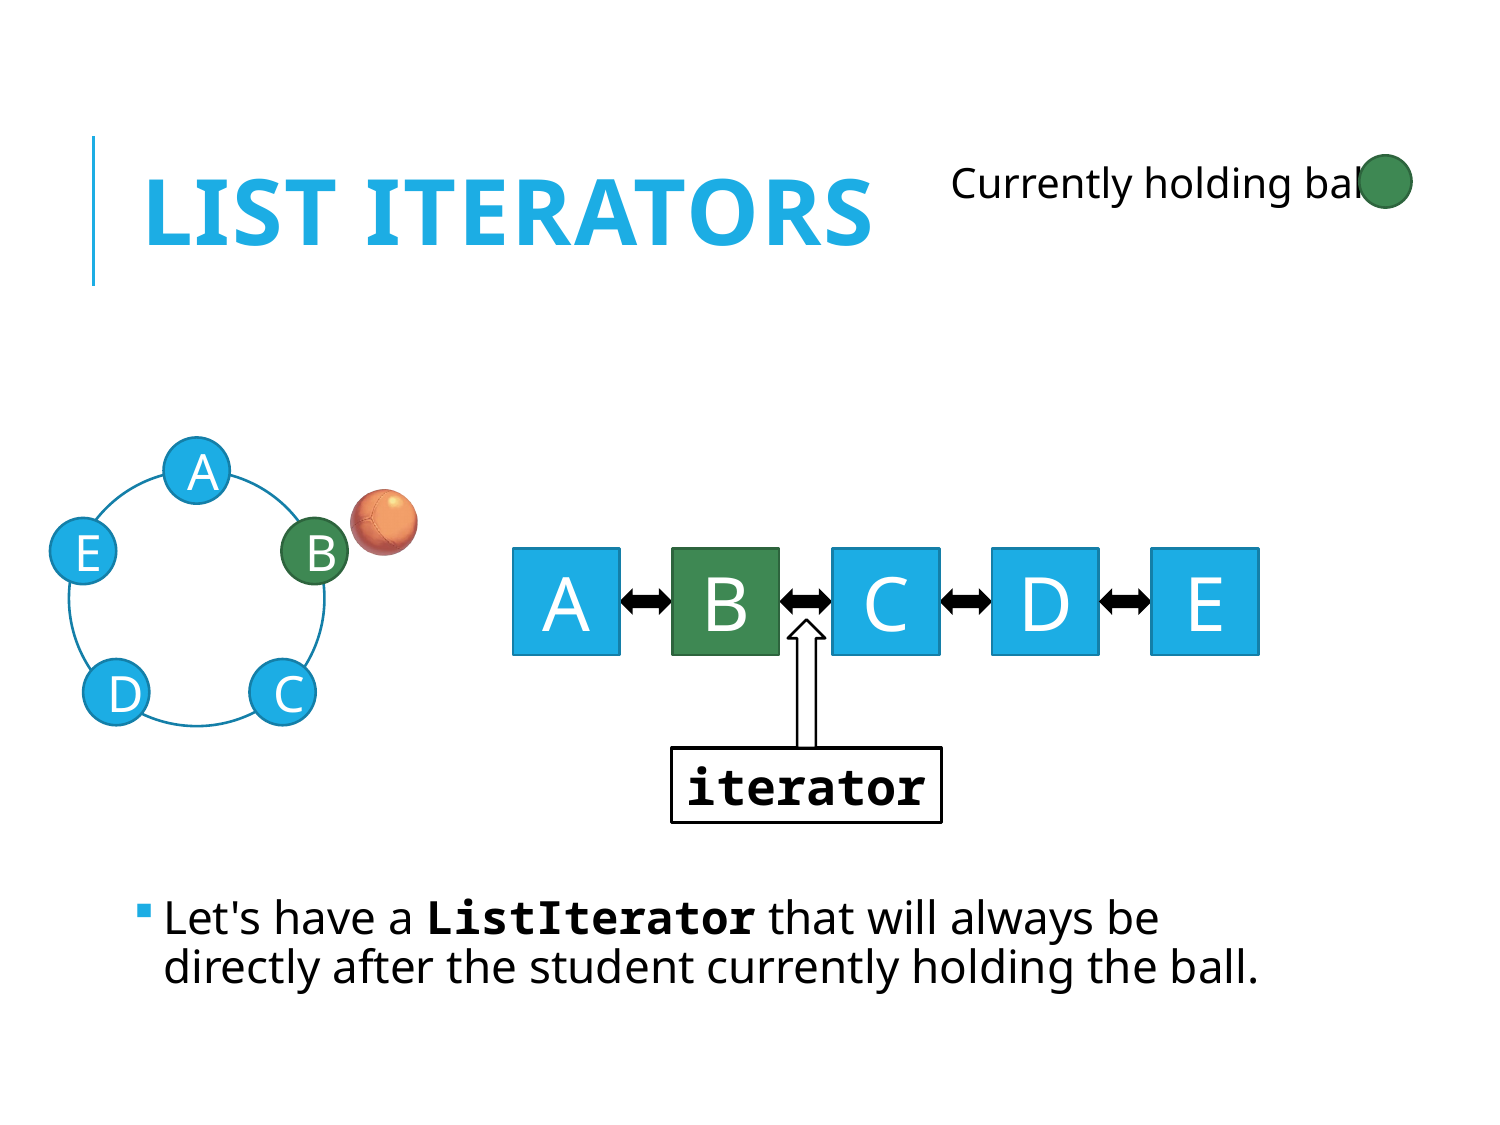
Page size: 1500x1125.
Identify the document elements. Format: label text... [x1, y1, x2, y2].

text_box D [991, 547, 1100, 656]
picture [350, 489, 418, 556]
text_box C [248, 657, 318, 727]
text_box [1097, 587, 1150, 617]
text_box C [831, 547, 941, 656]
text_box D [81, 657, 151, 727]
text_box E [1150, 547, 1260, 656]
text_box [679, 619, 934, 824]
text_box [621, 587, 671, 617]
text_box [941, 587, 991, 617]
text_box A [512, 547, 621, 656]
text_box A [162, 436, 232, 505]
text_box E [48, 516, 118, 586]
text_box [780, 587, 831, 614]
text_box B [671, 547, 780, 656]
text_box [965, 149, 1412, 239]
title List iterators [126, 96, 1322, 342]
text_box B [280, 516, 348, 586]
list Let's have a ListIterator that will always be directly after the student currently holding the ball. [126, 887, 1322, 1035]
text_box [67, 473, 326, 728]
